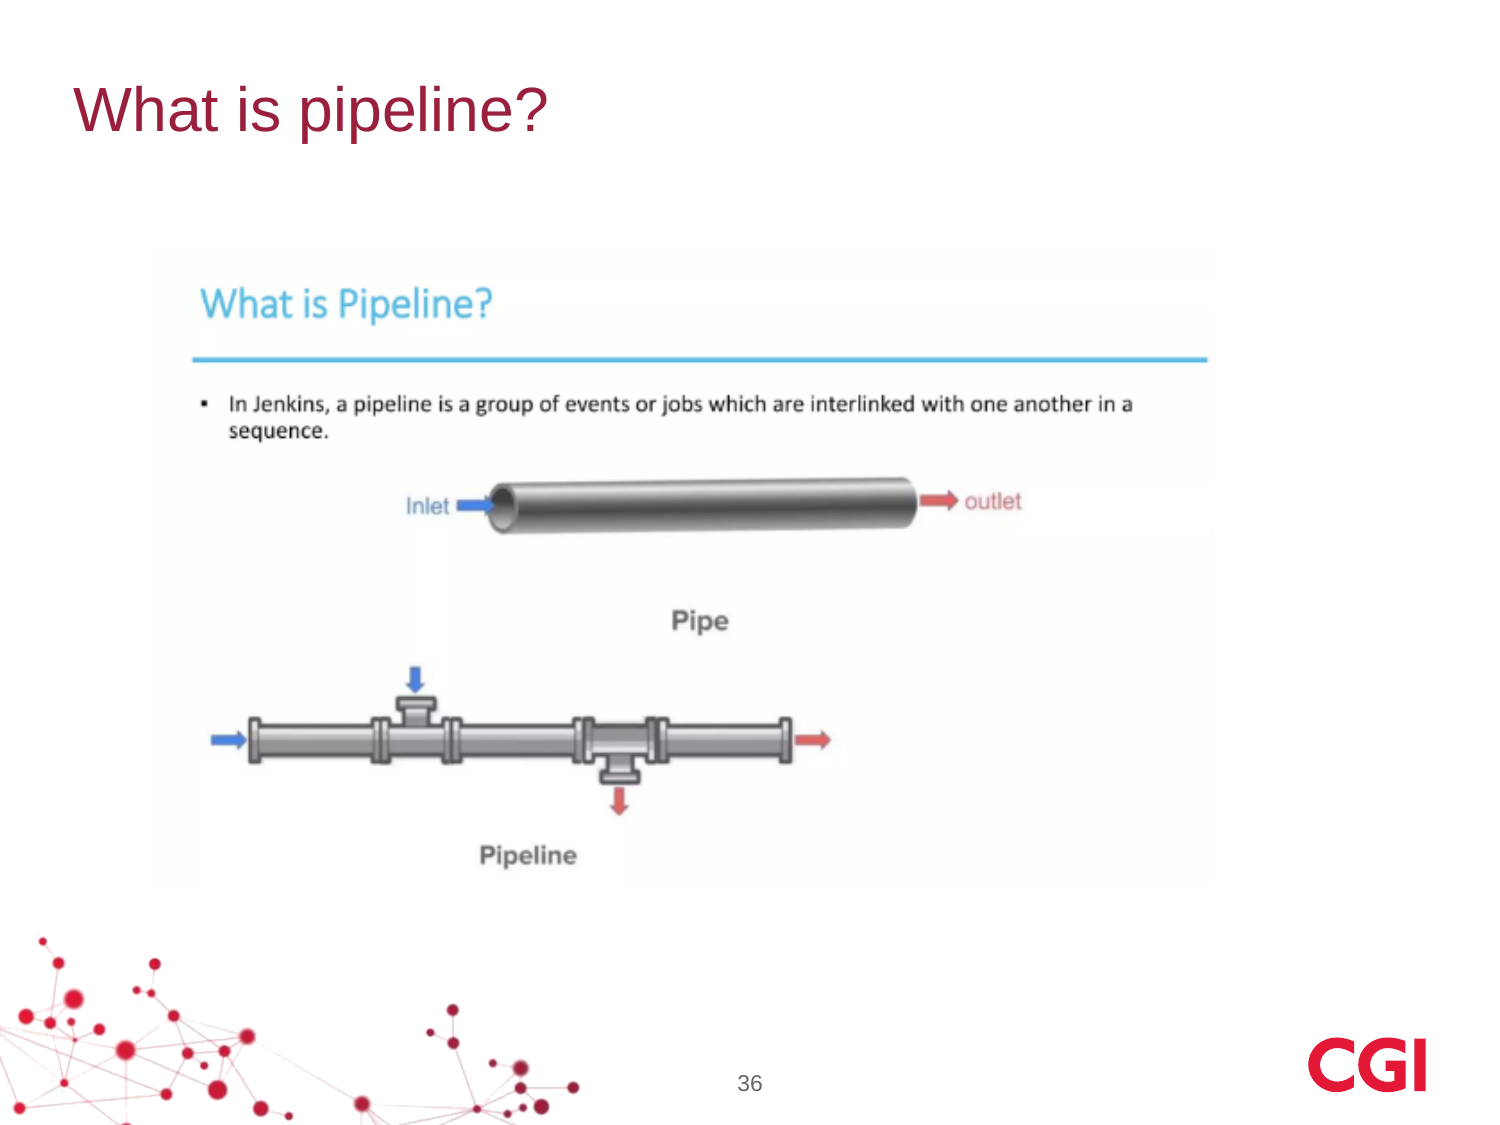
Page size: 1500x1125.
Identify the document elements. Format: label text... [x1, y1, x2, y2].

title What is pipeline? [73, 30, 1425, 182]
slide_number 36 [686, 1068, 814, 1109]
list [154, 249, 1214, 883]
picture [0, 908, 623, 1125]
